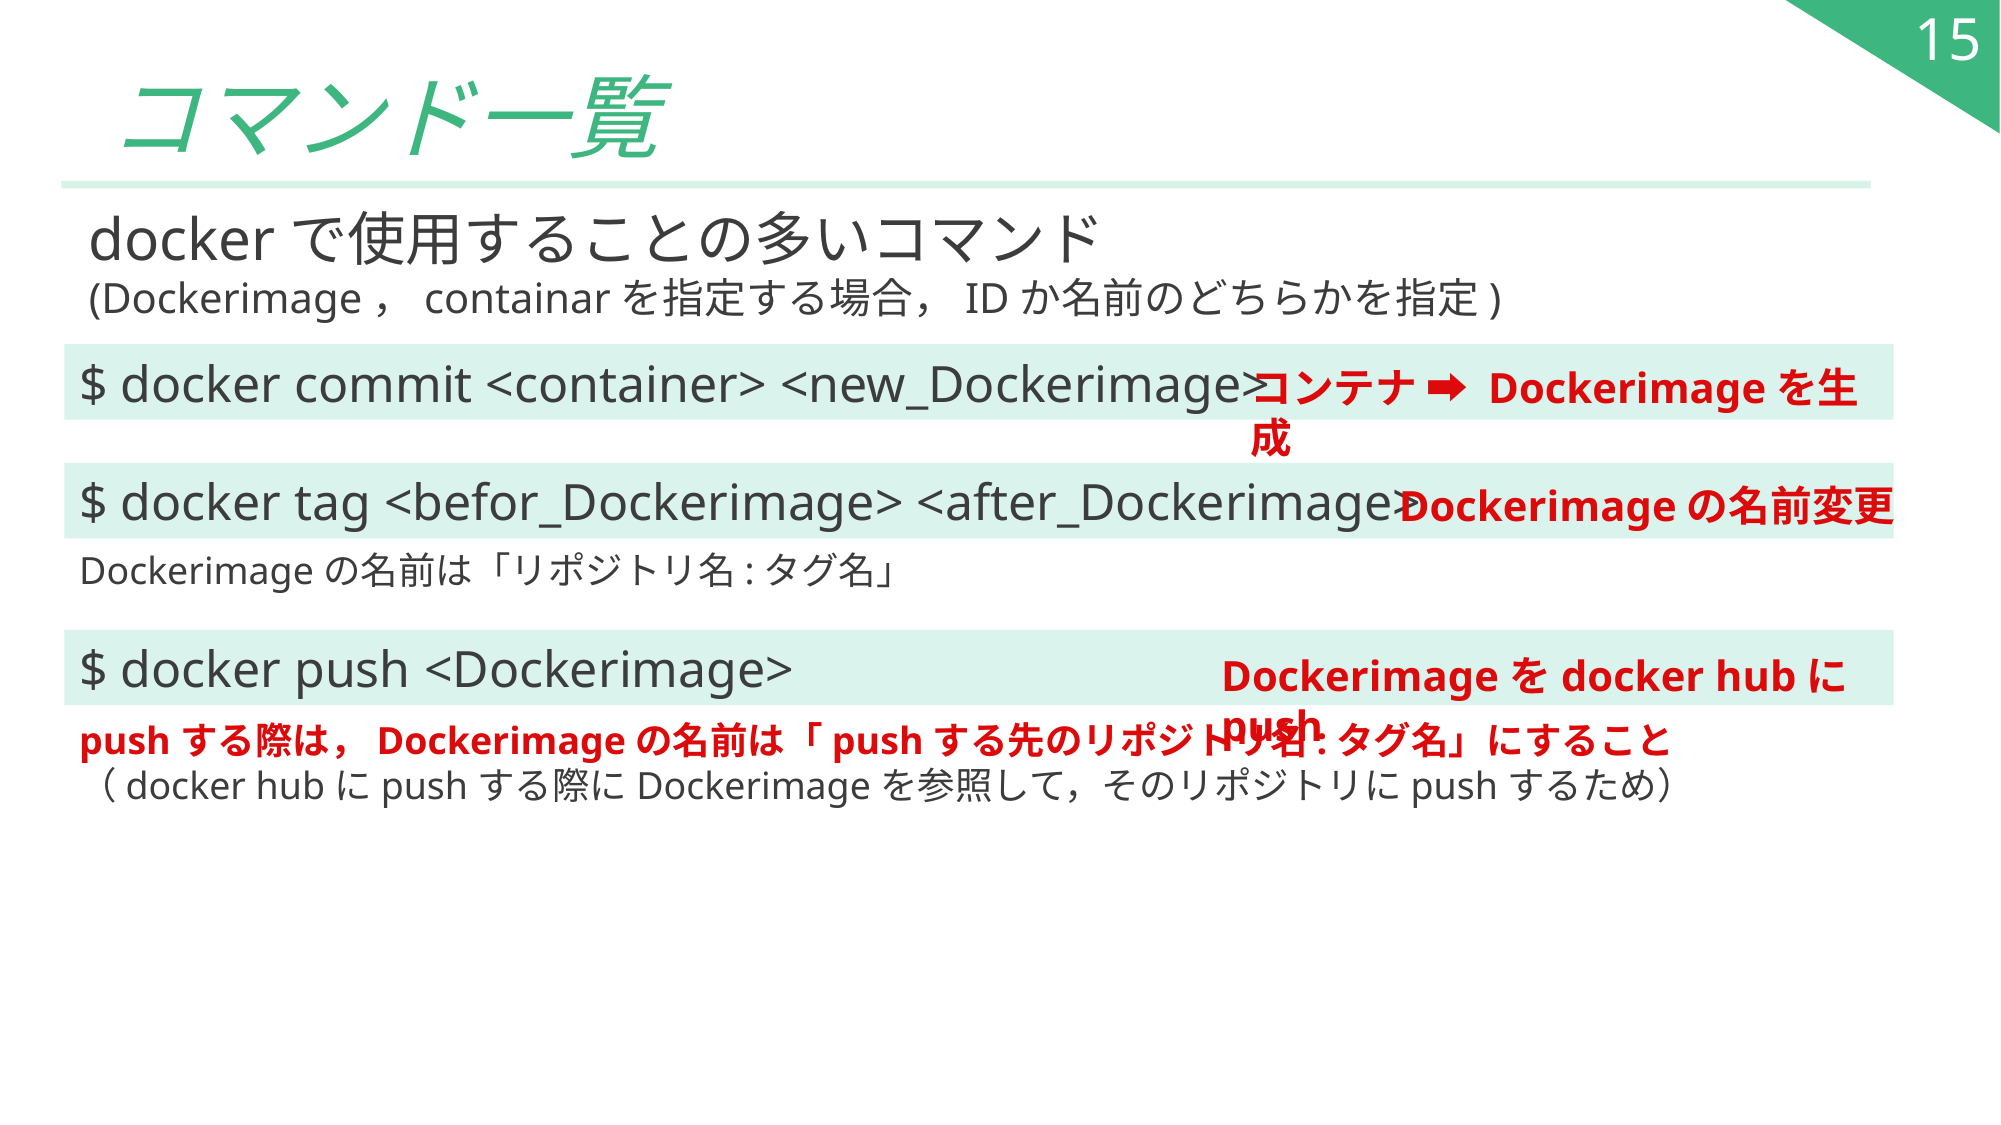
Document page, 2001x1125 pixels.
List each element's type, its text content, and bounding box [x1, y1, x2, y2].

text_box $ docker push <Dockerimage> [63, 628, 1896, 707]
slide_number 15 [1714, 11, 1997, 72]
list dockerで使用することの多いコマンド (Dockerimage，containarを指定する場合，IDか名前のどちらかを指定) [73, 194, 1883, 332]
text_box $ docker tag <befor_Dockerimage> <after_Dockerimage> [63, 461, 1896, 540]
text_box コンテナ ➡ Dockerimageを生成 [1235, 354, 1894, 461]
text_box Dockerimageをdocker hubにpush [1206, 642, 1916, 757]
text_box $ docker commit <container> <new_Dockerimage> [63, 342, 1896, 421]
text_box pushする際は，Dockerimageの名前は「pushする先のリポジトリ名:タグ名」にすること （docker hubにpushする際にDockerimageを参照して，そのリポジトリにpushするため） [64, 709, 1894, 815]
title コマンド一覧 [93, 44, 1904, 178]
text_box Dockerimageの名前変更 [1383, 471, 1924, 537]
text_box Dockerimageの名前は「リポジトリ名:タグ名」 [64, 539, 1894, 600]
